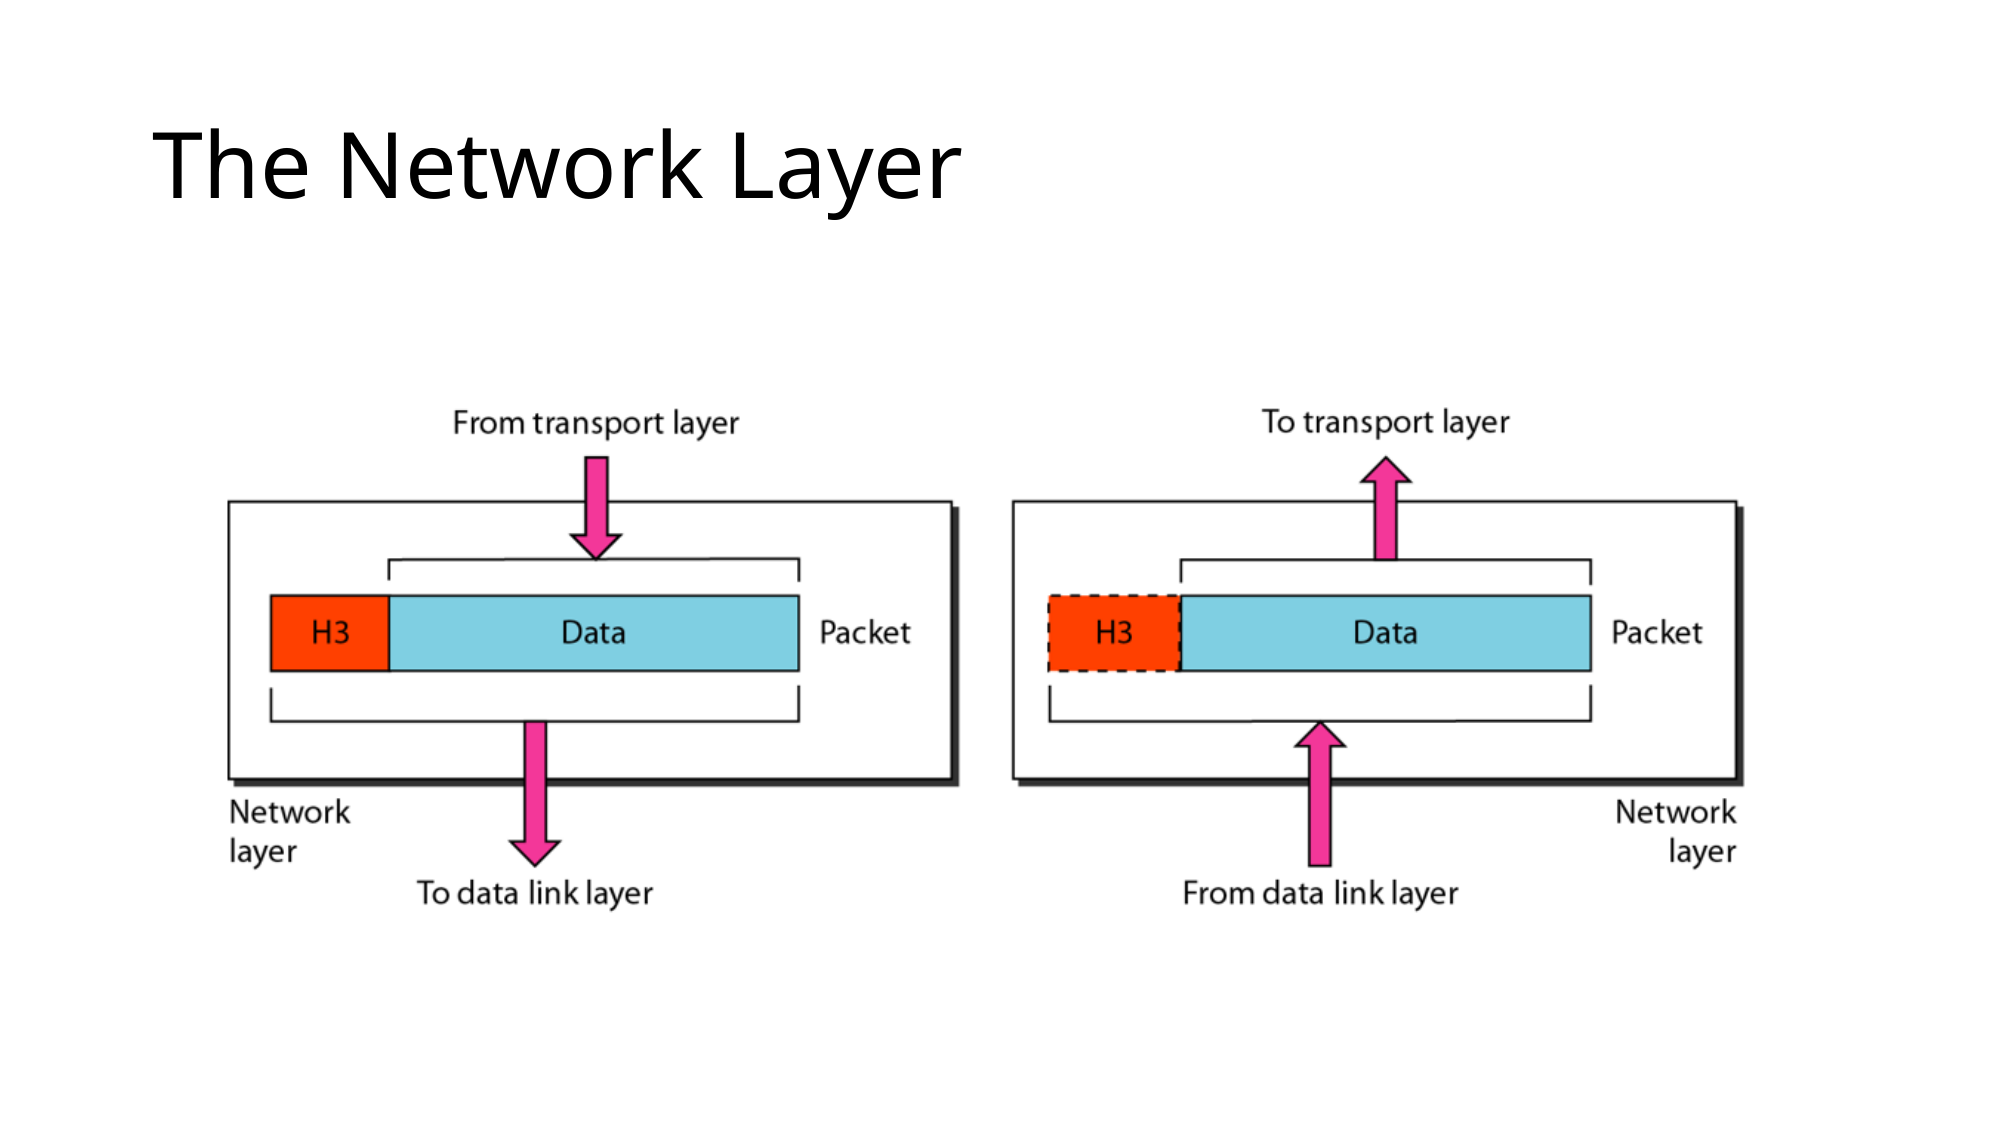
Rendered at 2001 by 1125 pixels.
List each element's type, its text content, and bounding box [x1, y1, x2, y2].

picture [210, 335, 1758, 951]
title The Network Layer [137, 59, 1863, 278]
